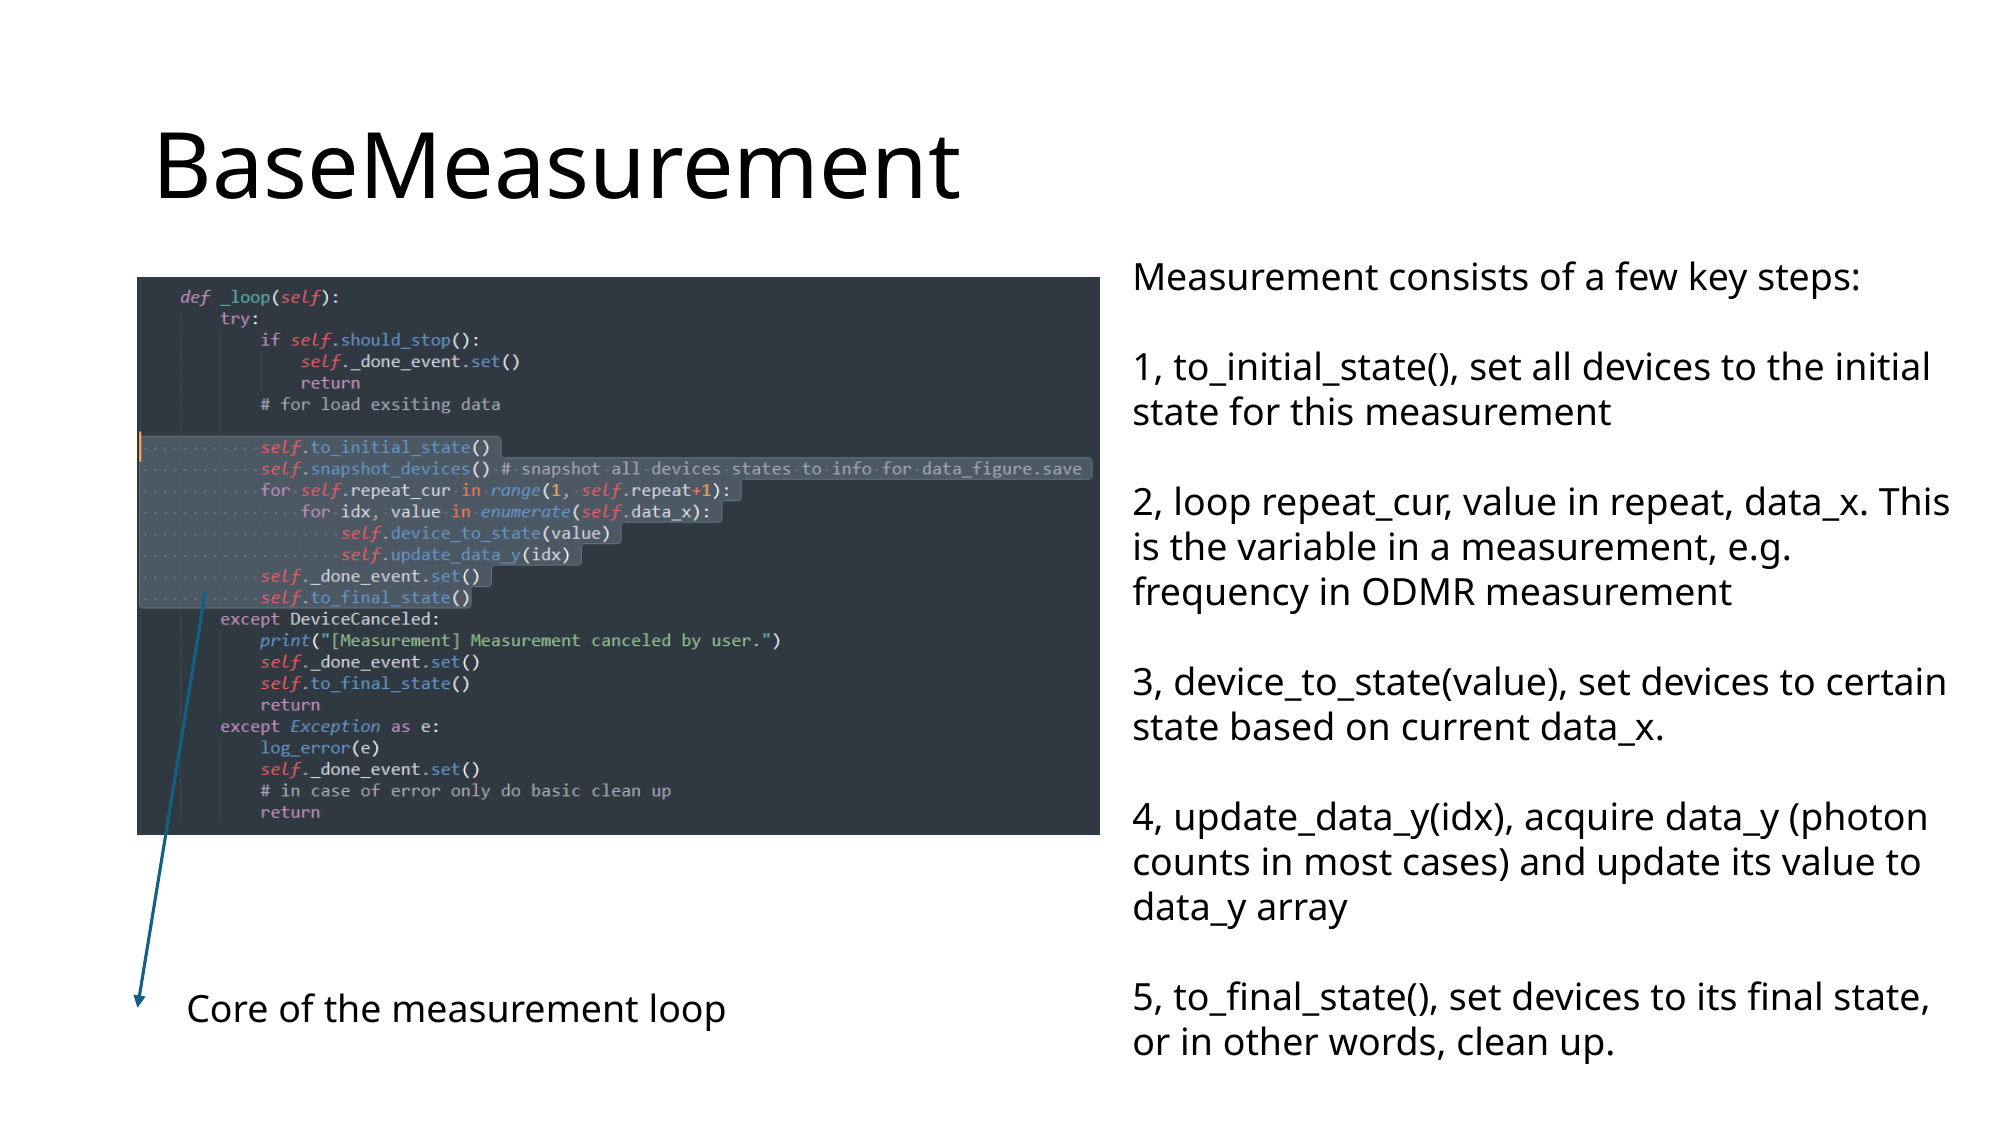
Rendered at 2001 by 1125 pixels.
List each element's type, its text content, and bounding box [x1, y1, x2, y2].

picture [136, 276, 1101, 835]
text_box Measurement consists of a few key steps: 1, to_initial_state(), set all devices to the initial state for this measurement 2, loop repeat_cur, value in repeat, data_x. This is the variable in a measurement, e.g. frequency in ODMR measurement 3, device_to_state(value), set devices to certain state based on current data_x. 4, update_data_y(idx), acquire data_y (photon counts in most cases) and update its value to data_y array 5, to_final_state(), set devices to its final state, or in other words, clean up. [1117, 245, 1974, 1070]
title BaseMeasurement [137, 59, 1863, 278]
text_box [136, 590, 206, 1009]
text_box Core of the measurement loop [171, 977, 744, 1038]
